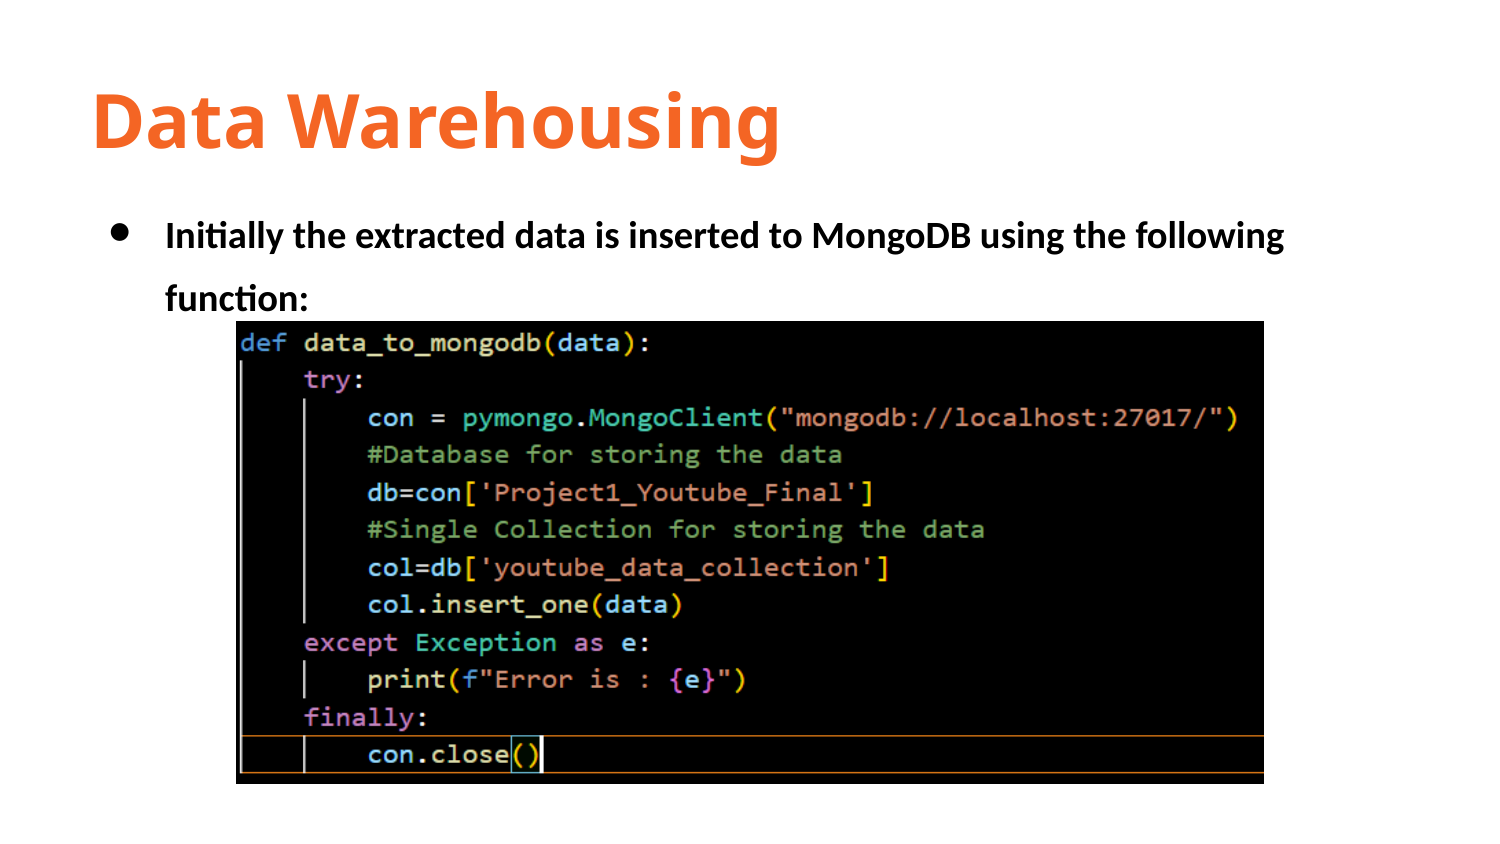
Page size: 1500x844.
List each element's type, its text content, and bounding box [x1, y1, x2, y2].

text_box Initially the extracted data is inserted to MongoDB using the following function: [74, 179, 1400, 753]
text_box Data Warehousing [75, 58, 1377, 178]
picture [236, 321, 1264, 784]
